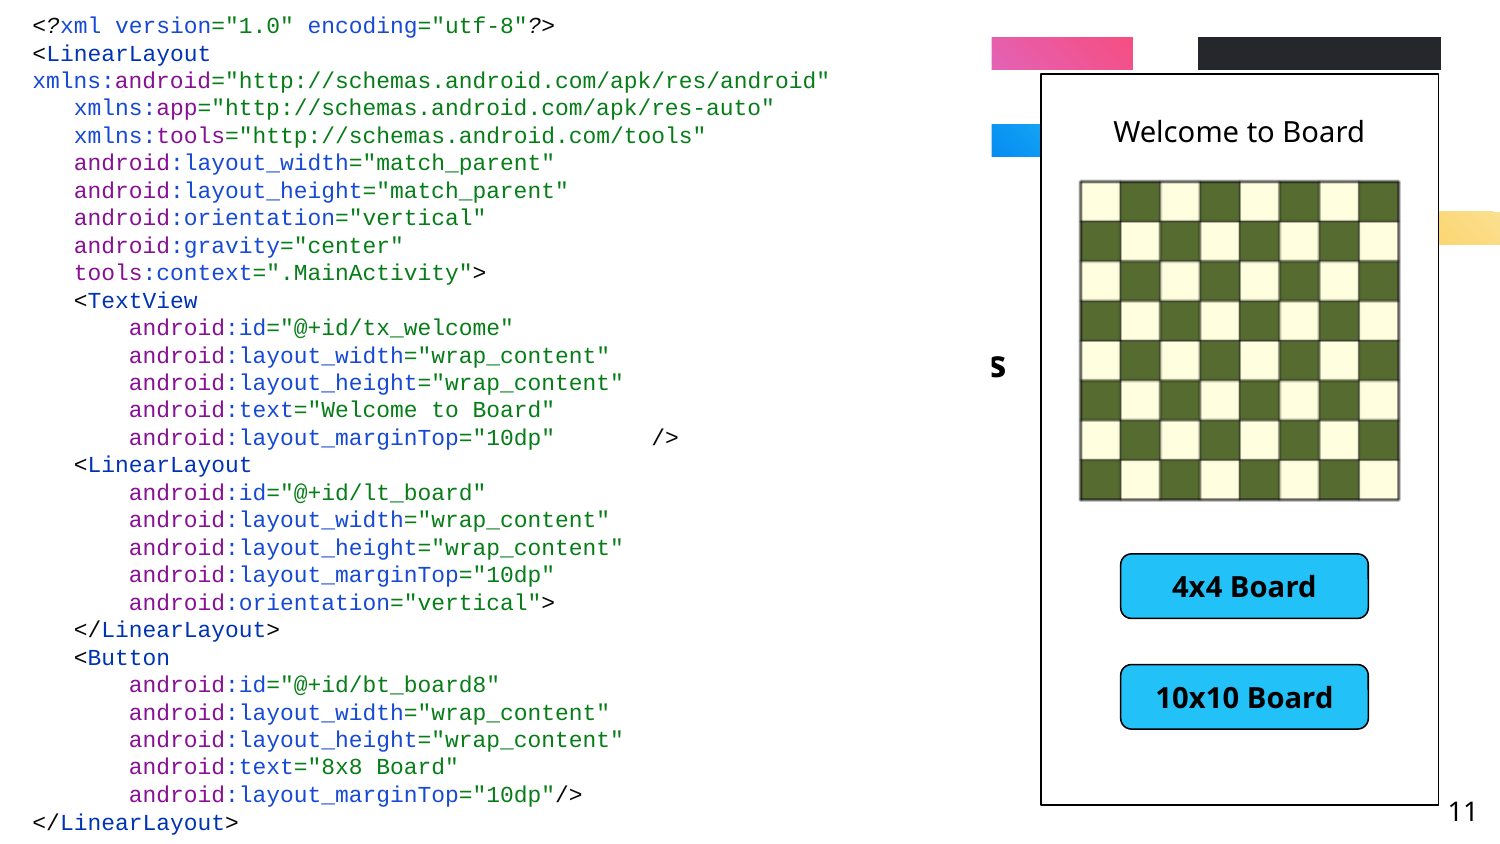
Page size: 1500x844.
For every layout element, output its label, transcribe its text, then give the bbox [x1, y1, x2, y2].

picture [1073, 174, 1407, 508]
text_box <?xml version="1.0" encoding="utf-8"?> <LinearLayout xmlns:android="http://schemas.android.com/apk/res/android" xmlns:app="http://schemas.android.com/apk/res-auto" xmlns:tools="http://schemas.android.com/tools" android:layout_width="match_parent" android:layout_height="match_parent" android:orientation="vertical" android:gravity="center" tools:context=".MainActivity"> <TextView android:id="@+id/tx_welcome" android:layout_width="wrap_content" android:layout_height="wrap_content" android:text="Welcome to Board" android:layout_marginTop="10dp" /> <LinearLayout android:id="@+id/lt_board" android:layout_width="wrap_content" android:layout_height="wrap_content" android:layout_marginTop="10dp" android:orientation="vertical"> </LinearLayout> <Button android:id="@+id/bt_board8" android:layout_width="wrap_content" android:layout_height="wrap_content" android:text="8x8 Board" android:layout_marginTop="10dp"/> </LinearLayout> [17, 0, 992, 844]
text_box 4x4 Board [1120, 553, 1369, 619]
text_box [1040, 776, 1439, 805]
text_box Welcome to Board [1098, 98, 1418, 164]
text_box [1040, 73, 1439, 279]
subtitle How to make a grid of alternating colored cells dynamically : LinearLayout (Vertical) TextView LinearLayout ( Vertical ) LinearLayout ( Horizontal) TextViews or Buttons or … Button Button [992, 279, 1475, 776]
slide_number ‹#› [1403, 779, 1494, 844]
text_box 10x10 Board [1120, 664, 1369, 730]
